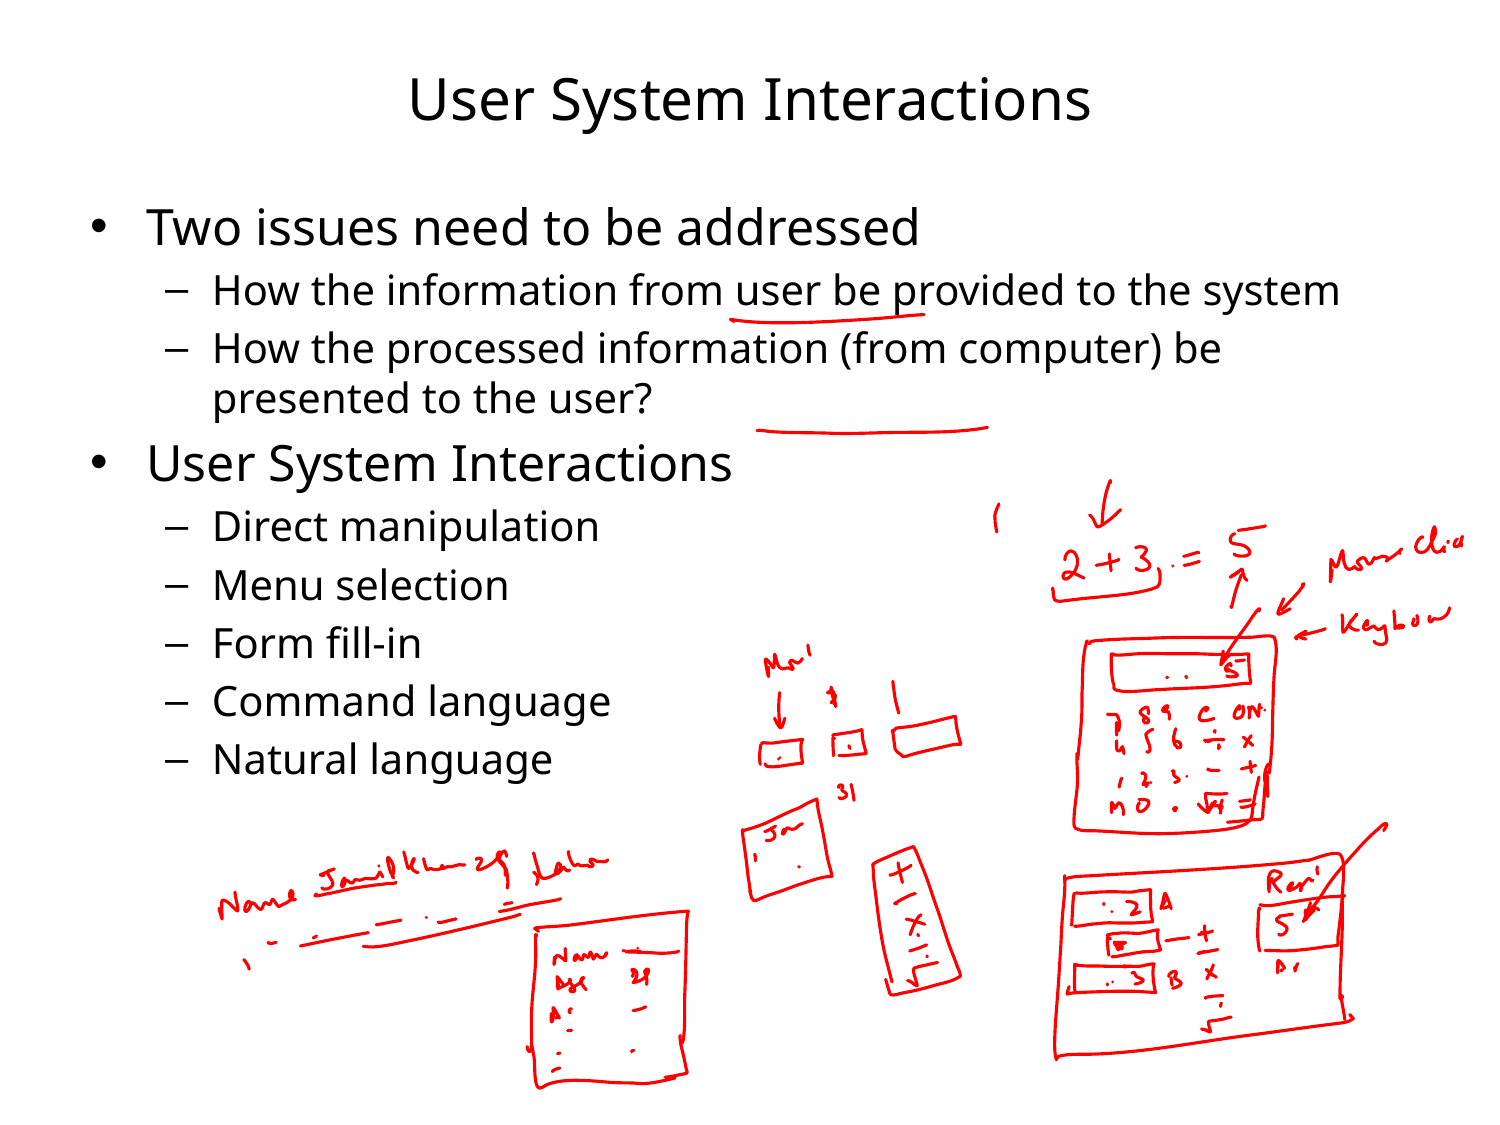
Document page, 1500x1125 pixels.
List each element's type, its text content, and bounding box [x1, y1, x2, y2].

list Two issues need to be addressed How the information from user be provided to the system How the processed information (from computer) be presented to the user? User System Interactions Direct manipulation Menu selection Form fill-in Command language Natural language [75, 187, 1425, 1005]
title User System Interactions [75, 45, 1425, 150]
